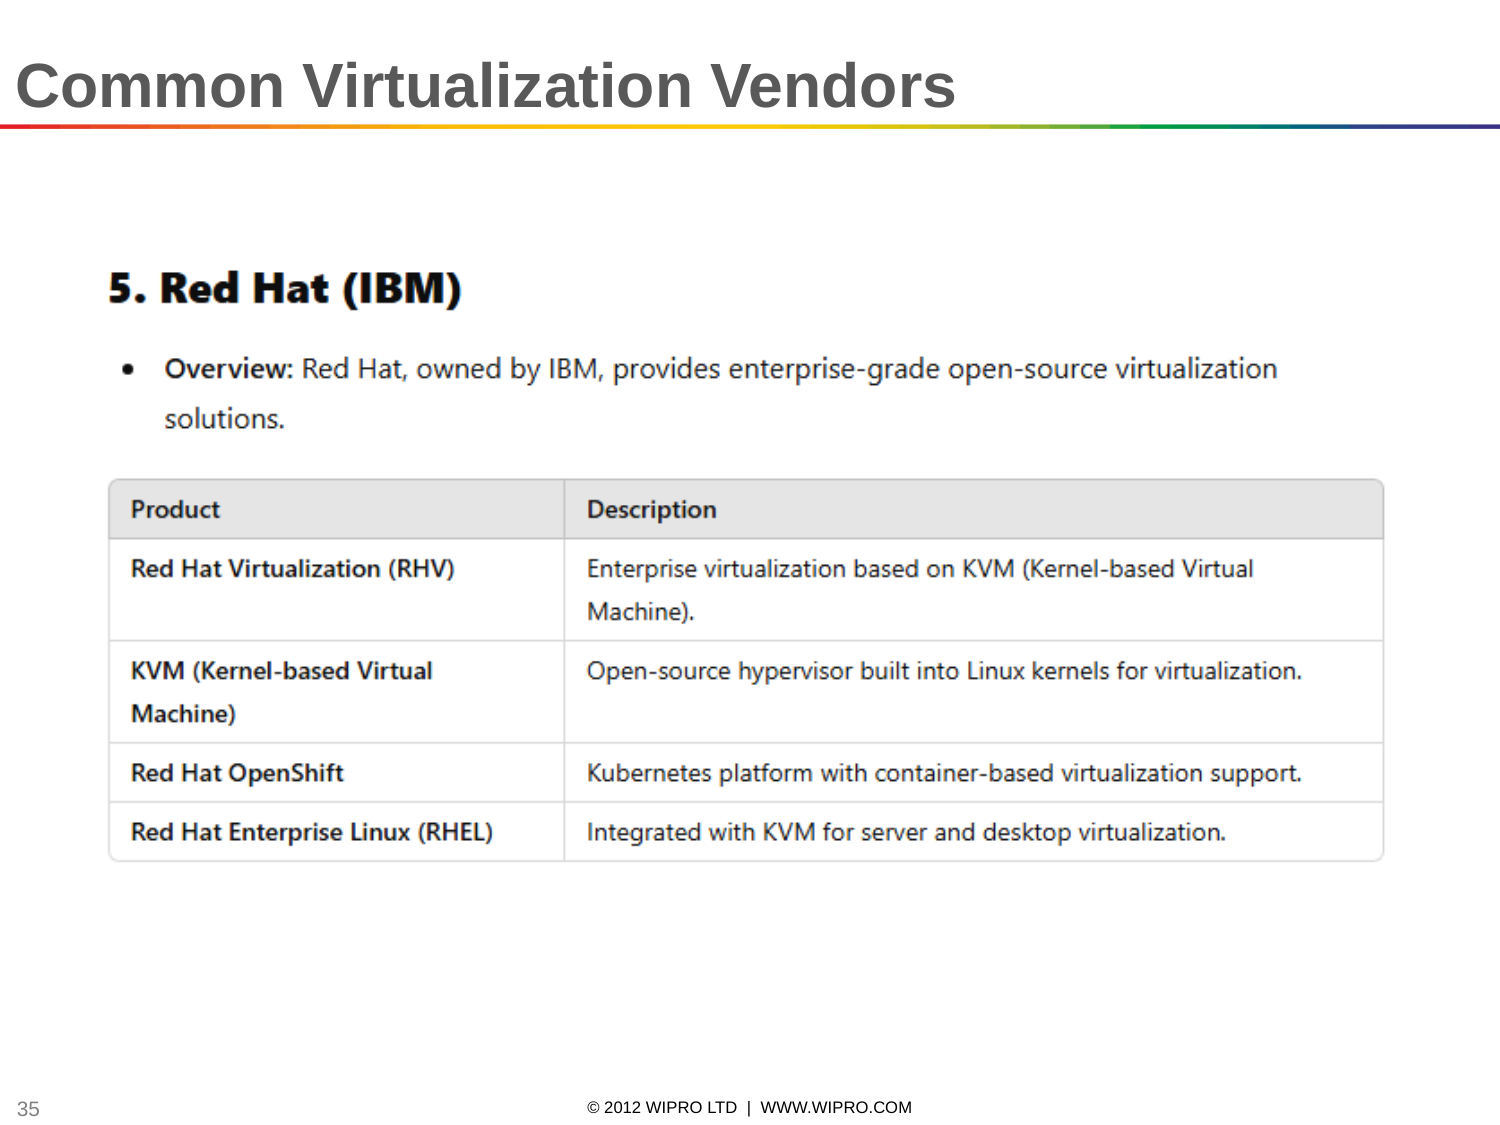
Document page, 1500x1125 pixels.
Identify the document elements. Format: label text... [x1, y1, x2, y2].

picture [87, 237, 1417, 901]
list Common Virtualization Vendors [0, 0, 1500, 115]
